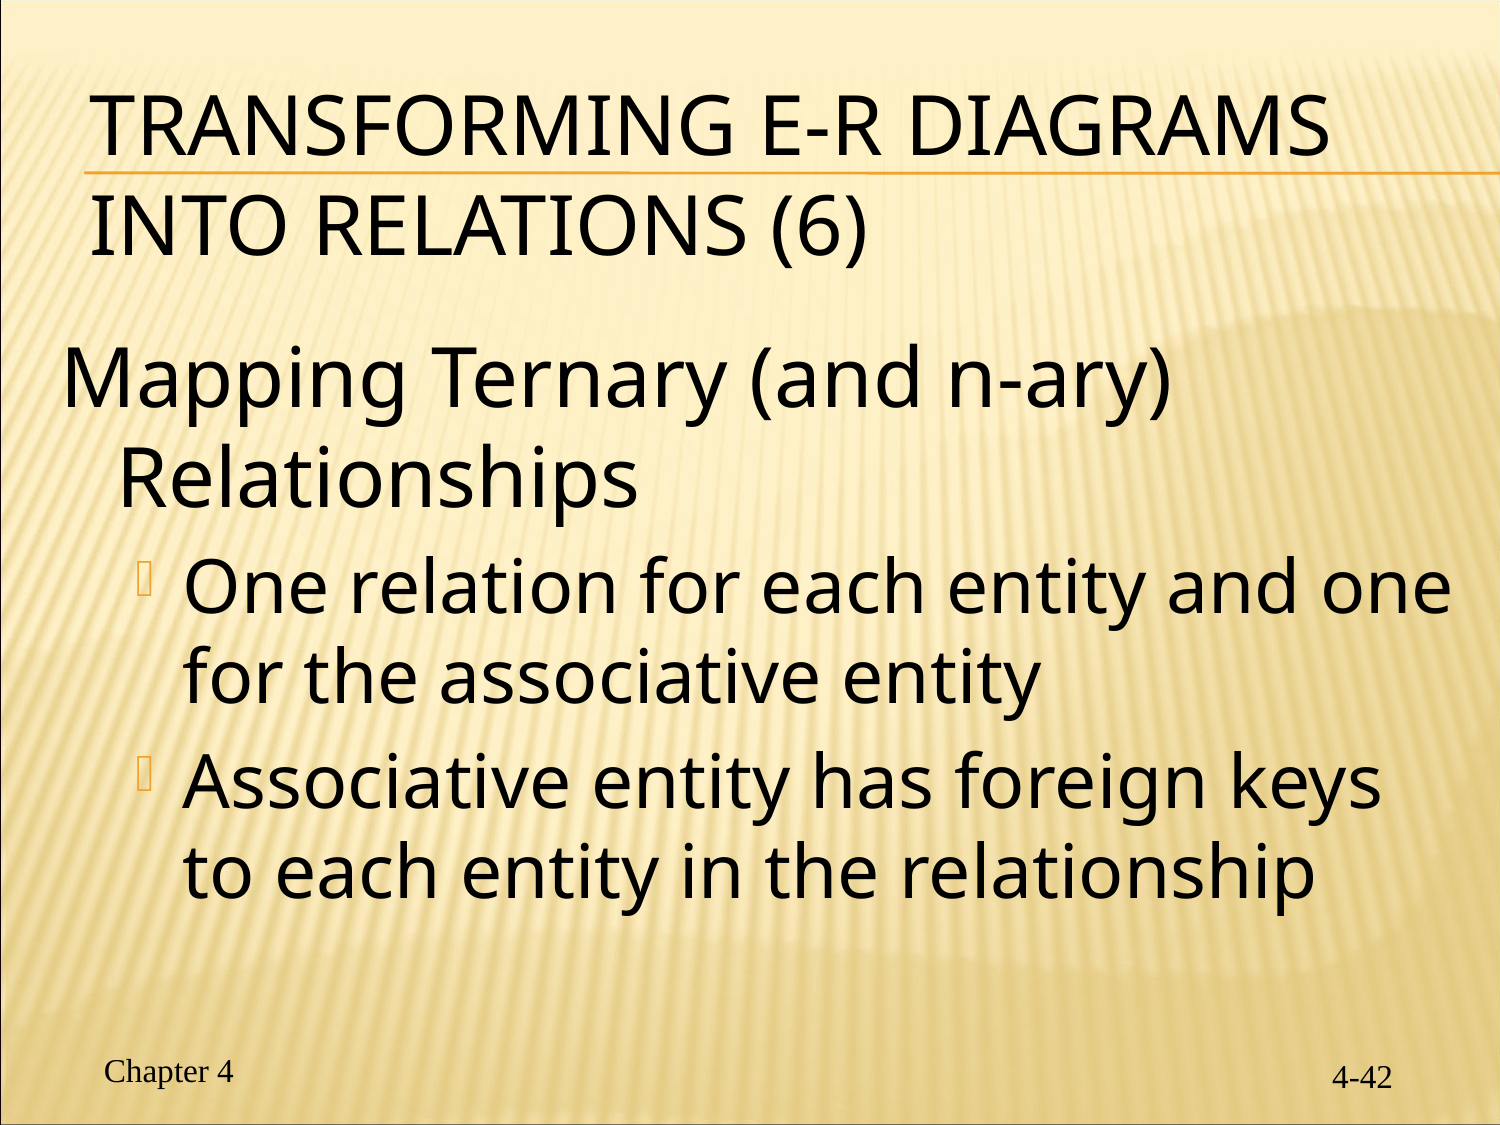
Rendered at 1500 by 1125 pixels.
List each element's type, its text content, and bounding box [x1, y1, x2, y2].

list Mapping Ternary (and n-ary) Relationships One relation for each entity and one for the associative entity Associative entity has foreign keys to each entity in the relationship [45, 316, 1471, 989]
picture [0, 0, 1500, 1125]
title Transforming E-R Diagrams into Relations (6) [75, 103, 1500, 242]
